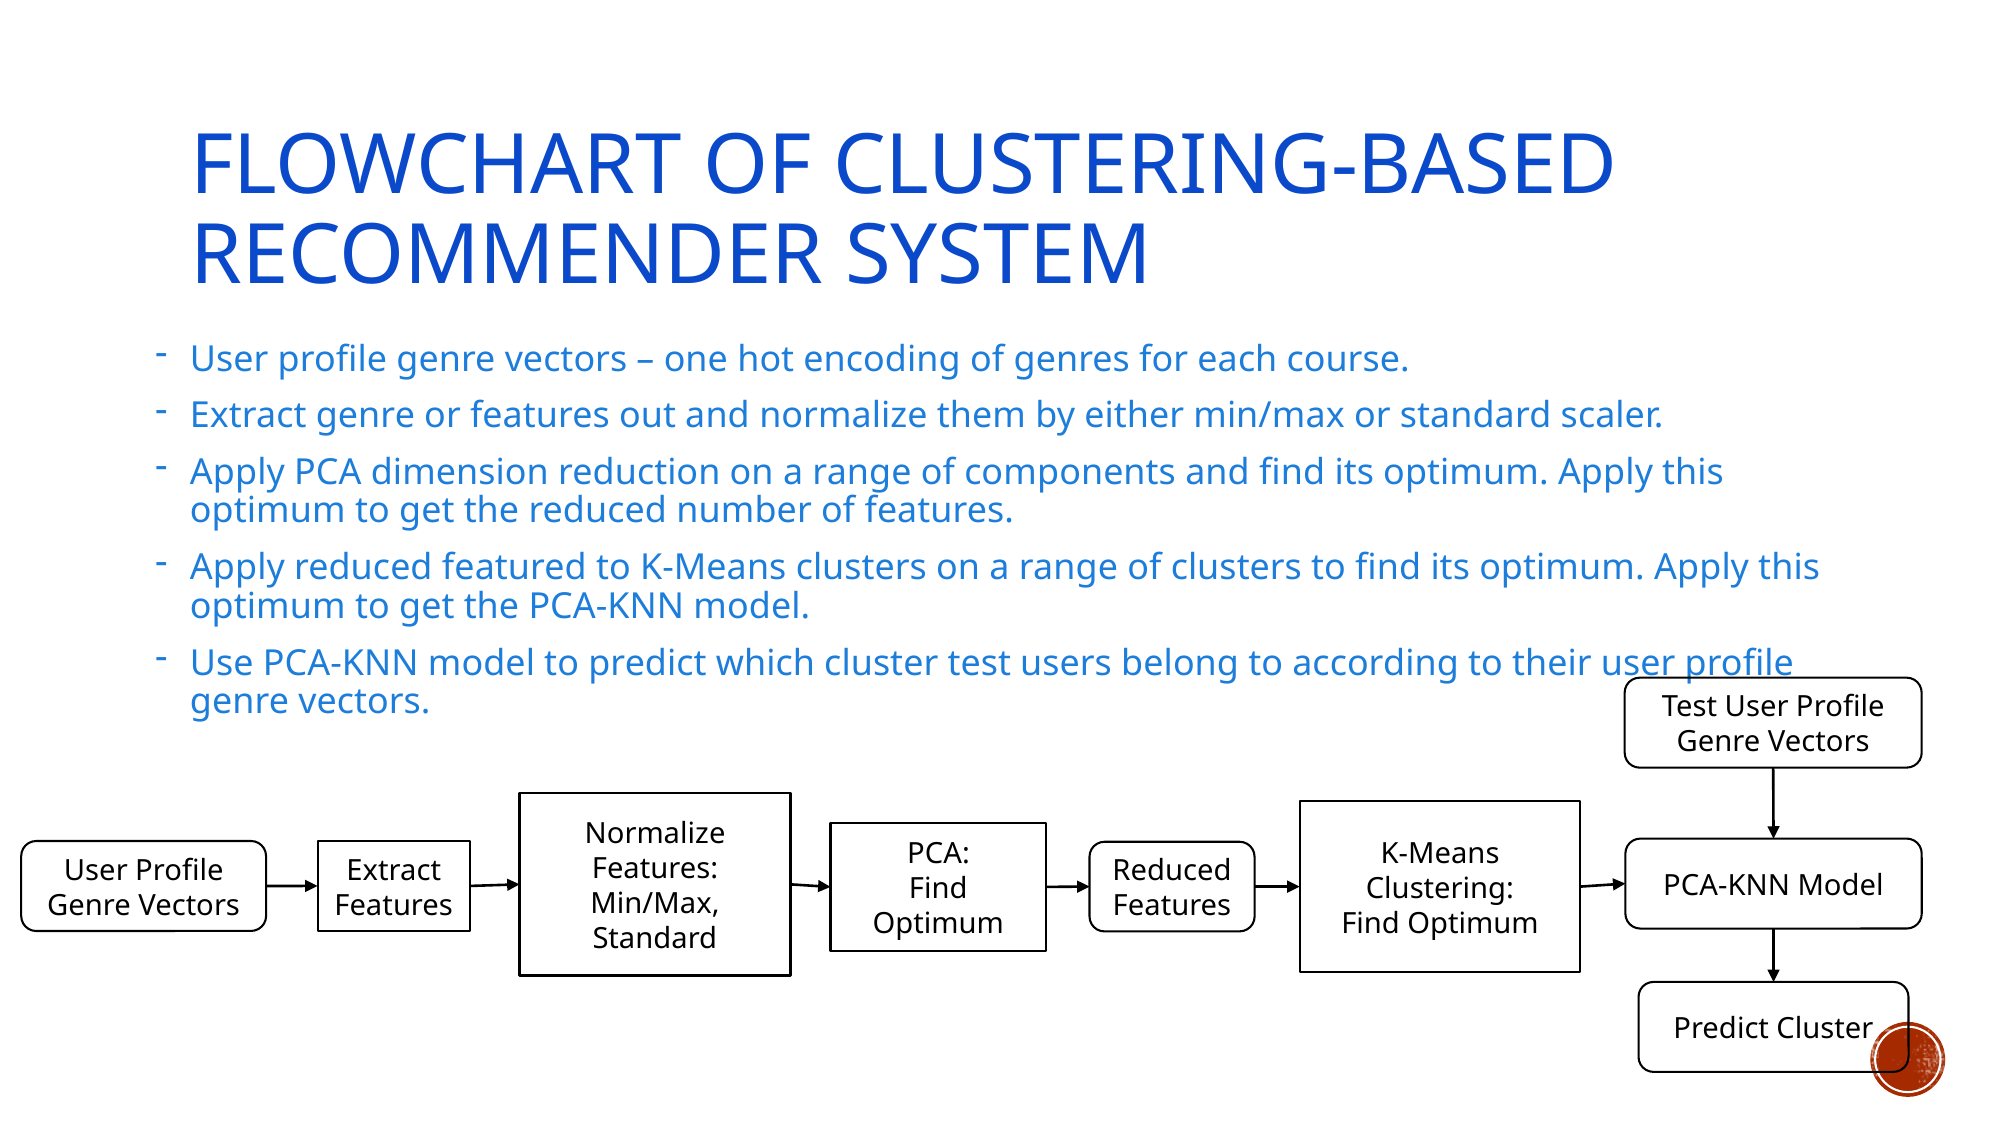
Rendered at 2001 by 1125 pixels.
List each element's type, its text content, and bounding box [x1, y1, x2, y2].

text_box Reduced Features [1088, 840, 1256, 933]
title Flowchart of clustering-based recommender system [175, 79, 1826, 332]
text_box PCA-KNN Model [1624, 837, 1923, 930]
text_box User Profile Genre Vectors [20, 839, 268, 933]
text_box PCA: Find Optimum [829, 822, 1047, 952]
text_box Normalize Features: Min/Max, Standard [518, 792, 792, 977]
text_box Test User Profile Genre Vectors [1623, 676, 1923, 769]
text_box Extract Features [317, 840, 471, 932]
text_box Predict Cluster [1637, 980, 1910, 1073]
text_box K-Means Clustering: Find Optimum [1299, 800, 1581, 973]
text_box User profile genre vectors – one hot encoding of genres for each course. Extract genre or features out and normalize them by either min/max or standard scaler. Apply PCA dimension reduction on a range of components and find its optimum. Apply this optimum to get the reduced number of features. Apply reduced featured to K-Means clusters on a range of clusters to find its optimum. Apply this optimum to get the PCA-KNN model. Use PCA-KNN model to predict which cluster test users belong to according to their user profile genre vectors. [140, 332, 1866, 733]
